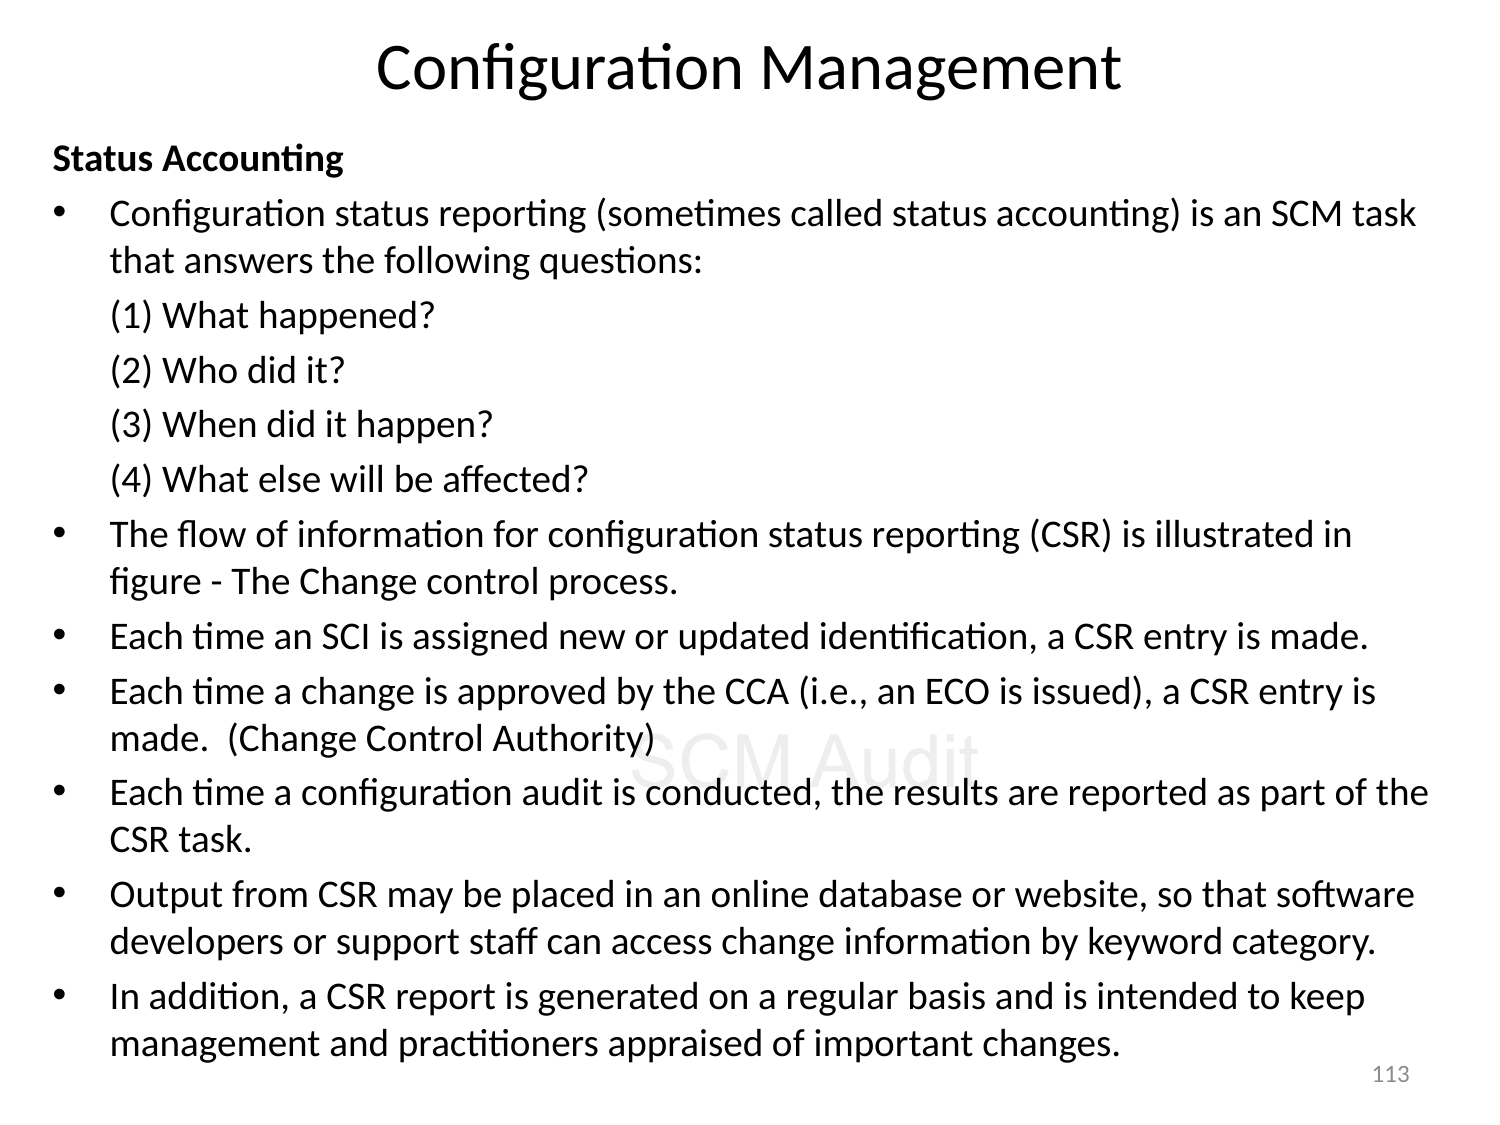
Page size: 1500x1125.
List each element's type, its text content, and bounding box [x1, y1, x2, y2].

text_box Status Accounting Configuration status reporting (sometimes called status accounting) is an SCM task that answers the following questions: (1) What happened? (2) Who did it? (3) When did it happen? (4) What else will be affected? The flow of information for configuration status reporting (CSR) is illustrated in figure - The Change control process. Each time an SCI is assigned new or updated identification, a CSR entry is made. Each time a change is approved by the CCA (i.e., an ECO is issued), a CSR entry is made. (Change Control Authority) Each time a configuration audit is conducted, the results are reported as part of the CSR task. Output from CSR may be placed in an online database or website, so that software developers or support staff can access change information by keyword category. In addition, a CSR report is generated on a regular basis and is intended to keep management and practitioners appraised of important changes. [37, 124, 1463, 1113]
title Configuration Management [75, 0, 1425, 124]
